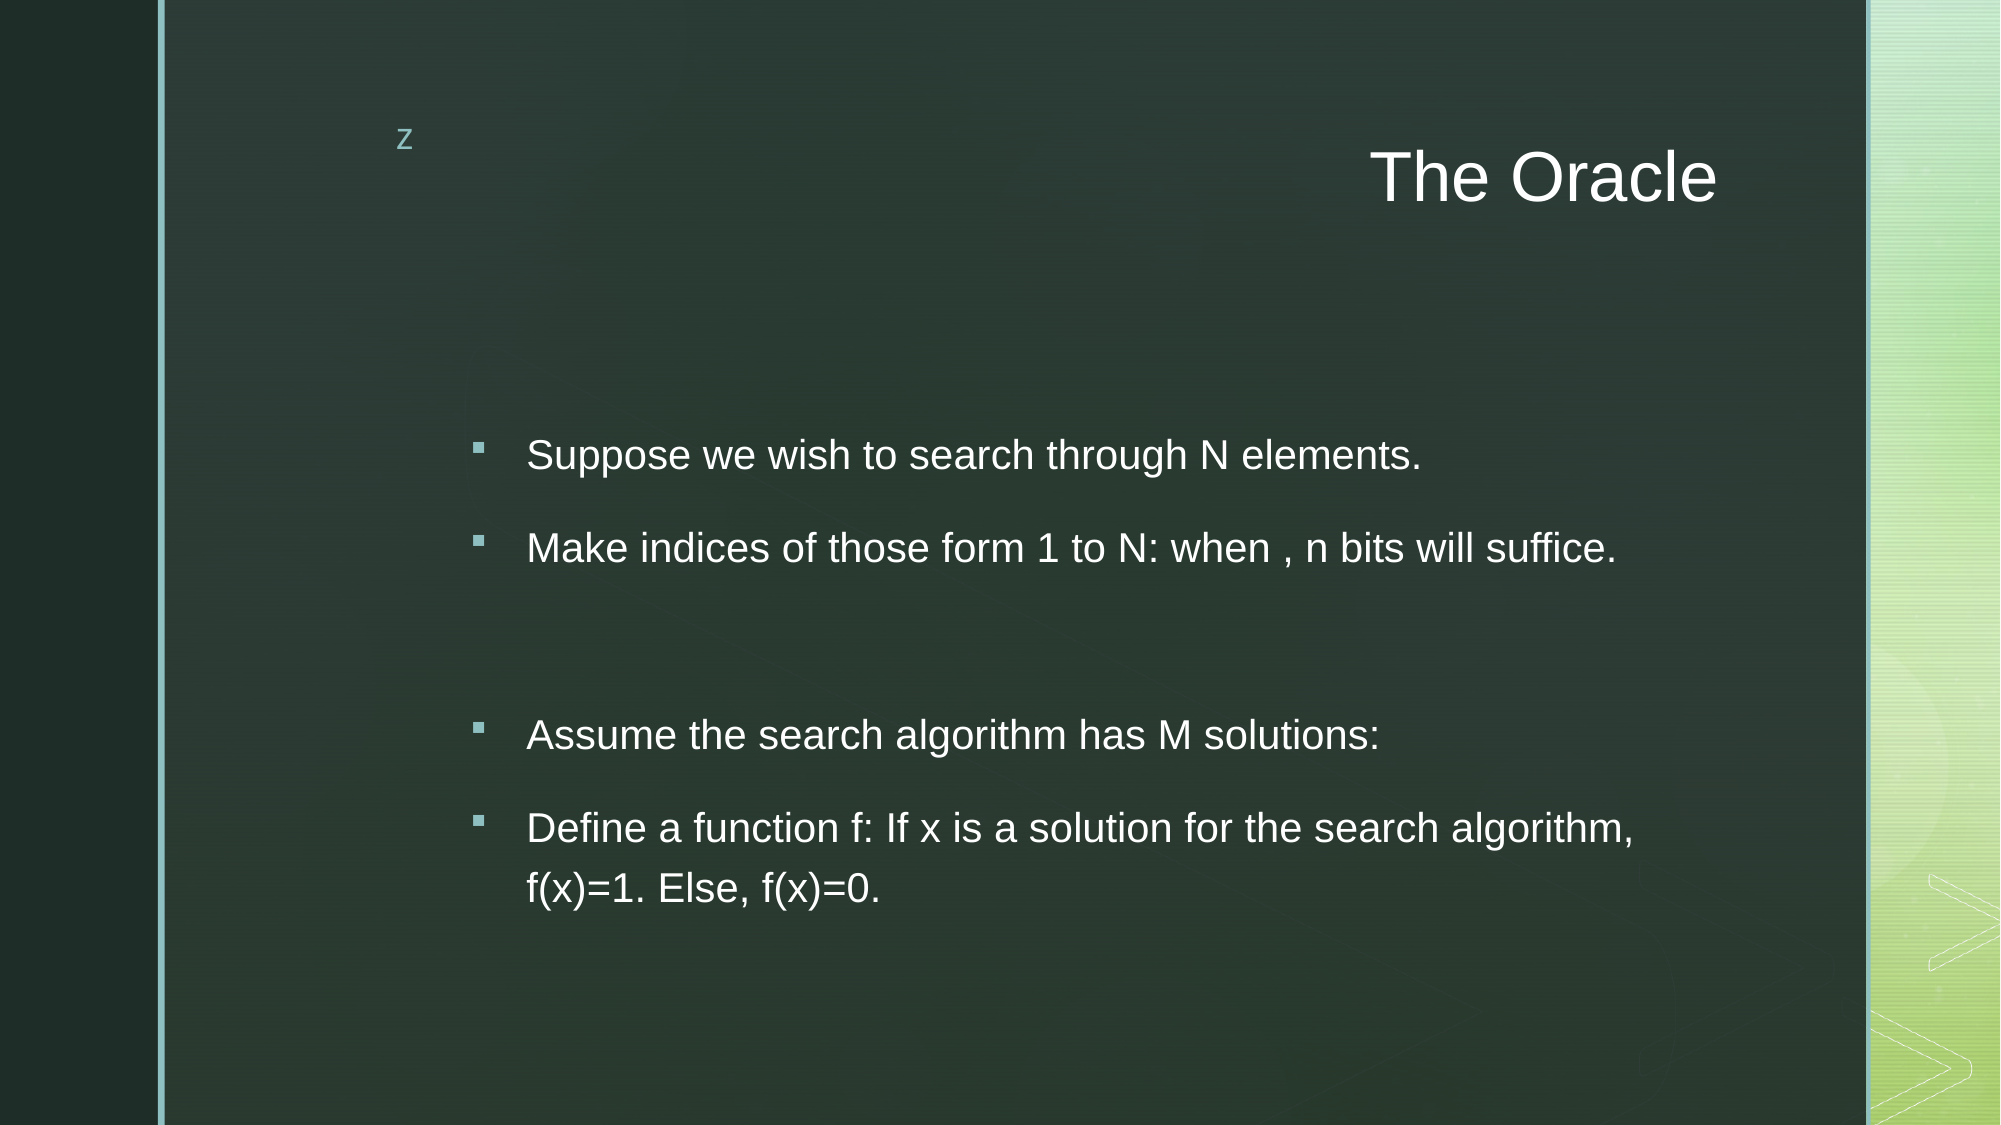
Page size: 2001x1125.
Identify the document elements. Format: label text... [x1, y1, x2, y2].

title The Oracle [428, 132, 1734, 310]
picture [1871, 0, 2001, 1125]
